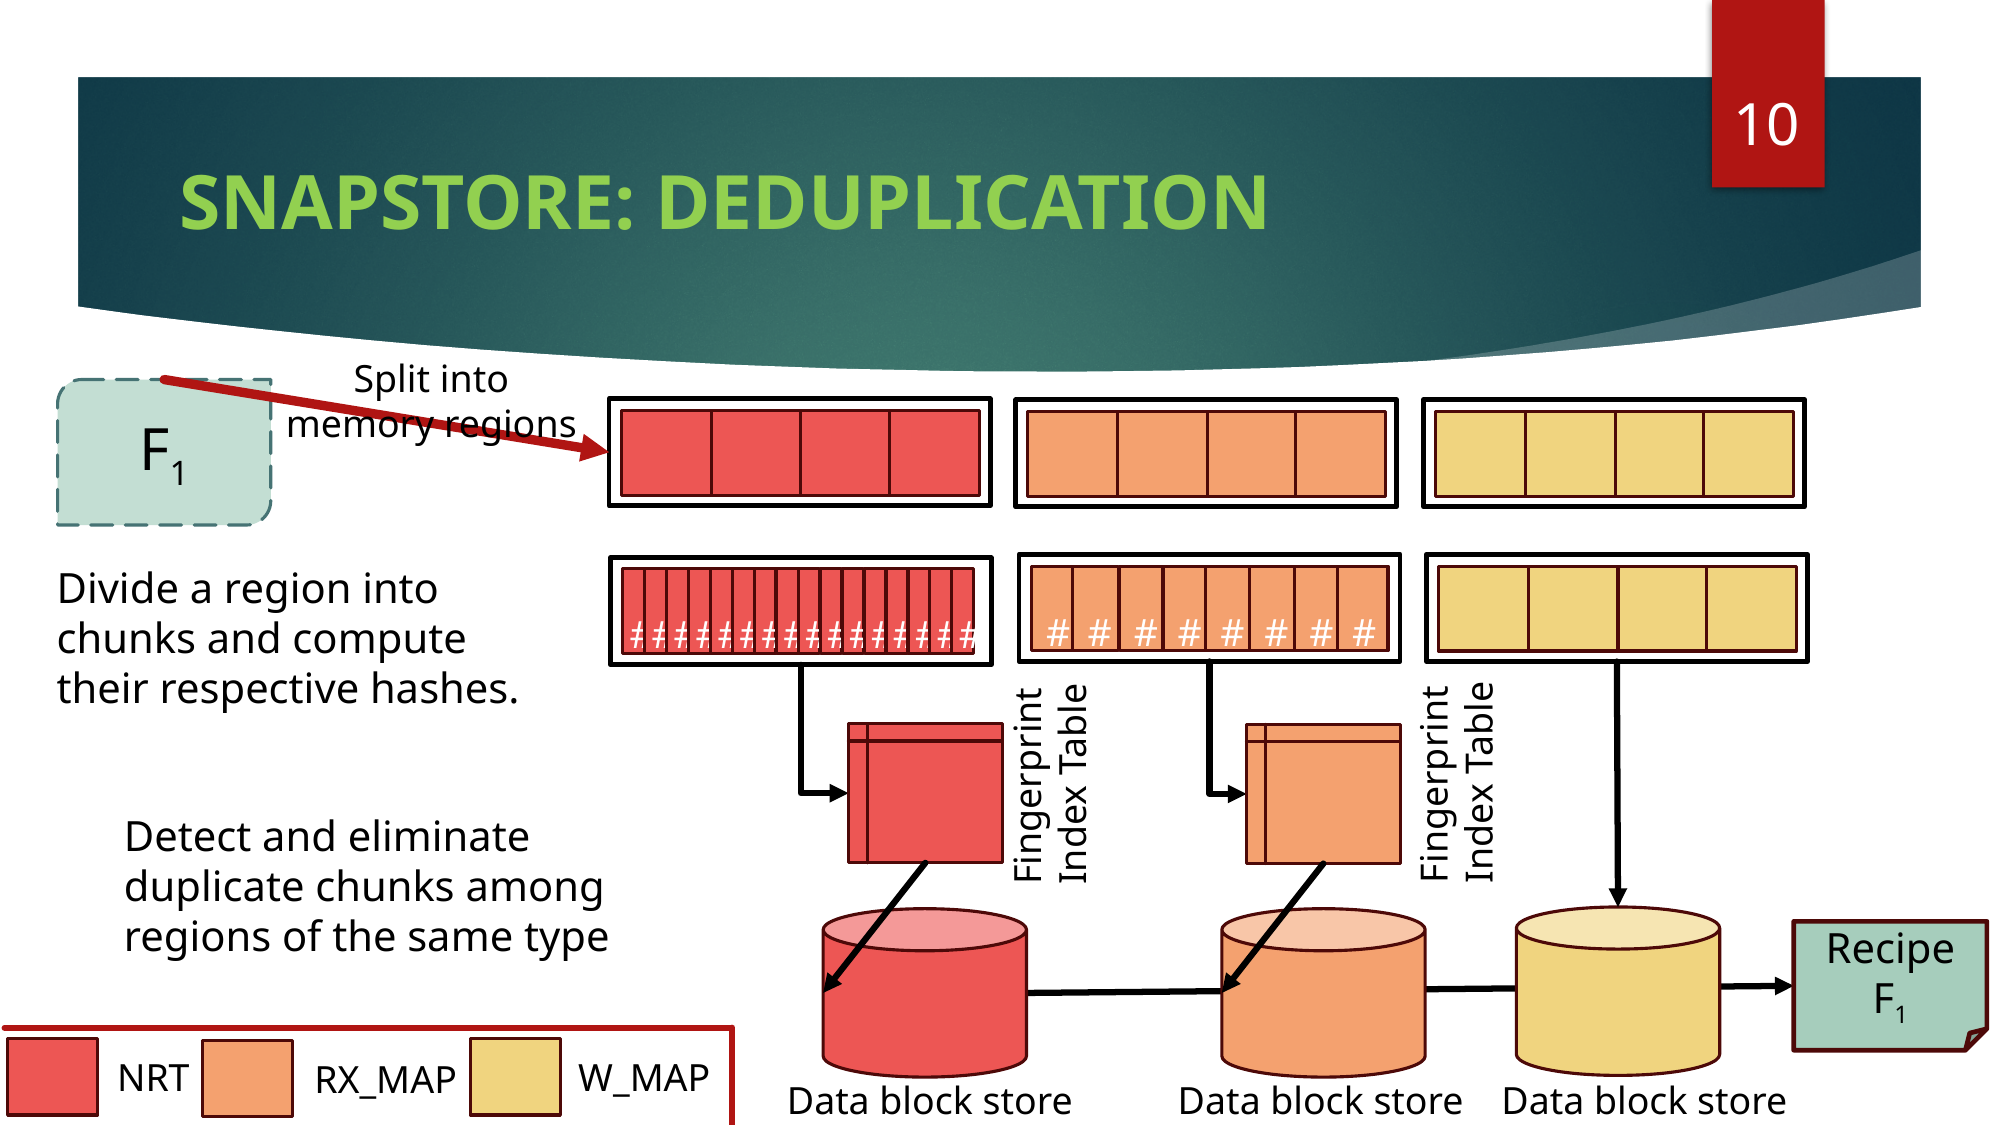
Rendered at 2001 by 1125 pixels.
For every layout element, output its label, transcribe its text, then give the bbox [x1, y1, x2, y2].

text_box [1015, 399, 1398, 508]
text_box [800, 661, 842, 795]
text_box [848, 646, 1510, 900]
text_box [1018, 554, 1401, 644]
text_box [1426, 554, 1808, 659]
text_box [924, 862, 1324, 909]
text_box SNAPSTORE: DEDUPLICATION [164, 110, 1612, 289]
text_box Detect and eliminate duplicate chunks among regions of the same type [108, 801, 667, 967]
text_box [4, 1027, 733, 1125]
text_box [264, 347, 610, 454]
text_box Divide a region into chunks and compute their respective hashes. [41, 554, 547, 720]
slide_number 10 [1698, 48, 1836, 175]
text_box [758, 908, 1467, 1125]
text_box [1472, 661, 1817, 1125]
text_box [610, 557, 992, 666]
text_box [608, 398, 991, 507]
text_box F1 [56, 377, 273, 527]
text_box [1423, 399, 1805, 508]
text_box Recipe F1 [1821, 919, 1989, 1052]
